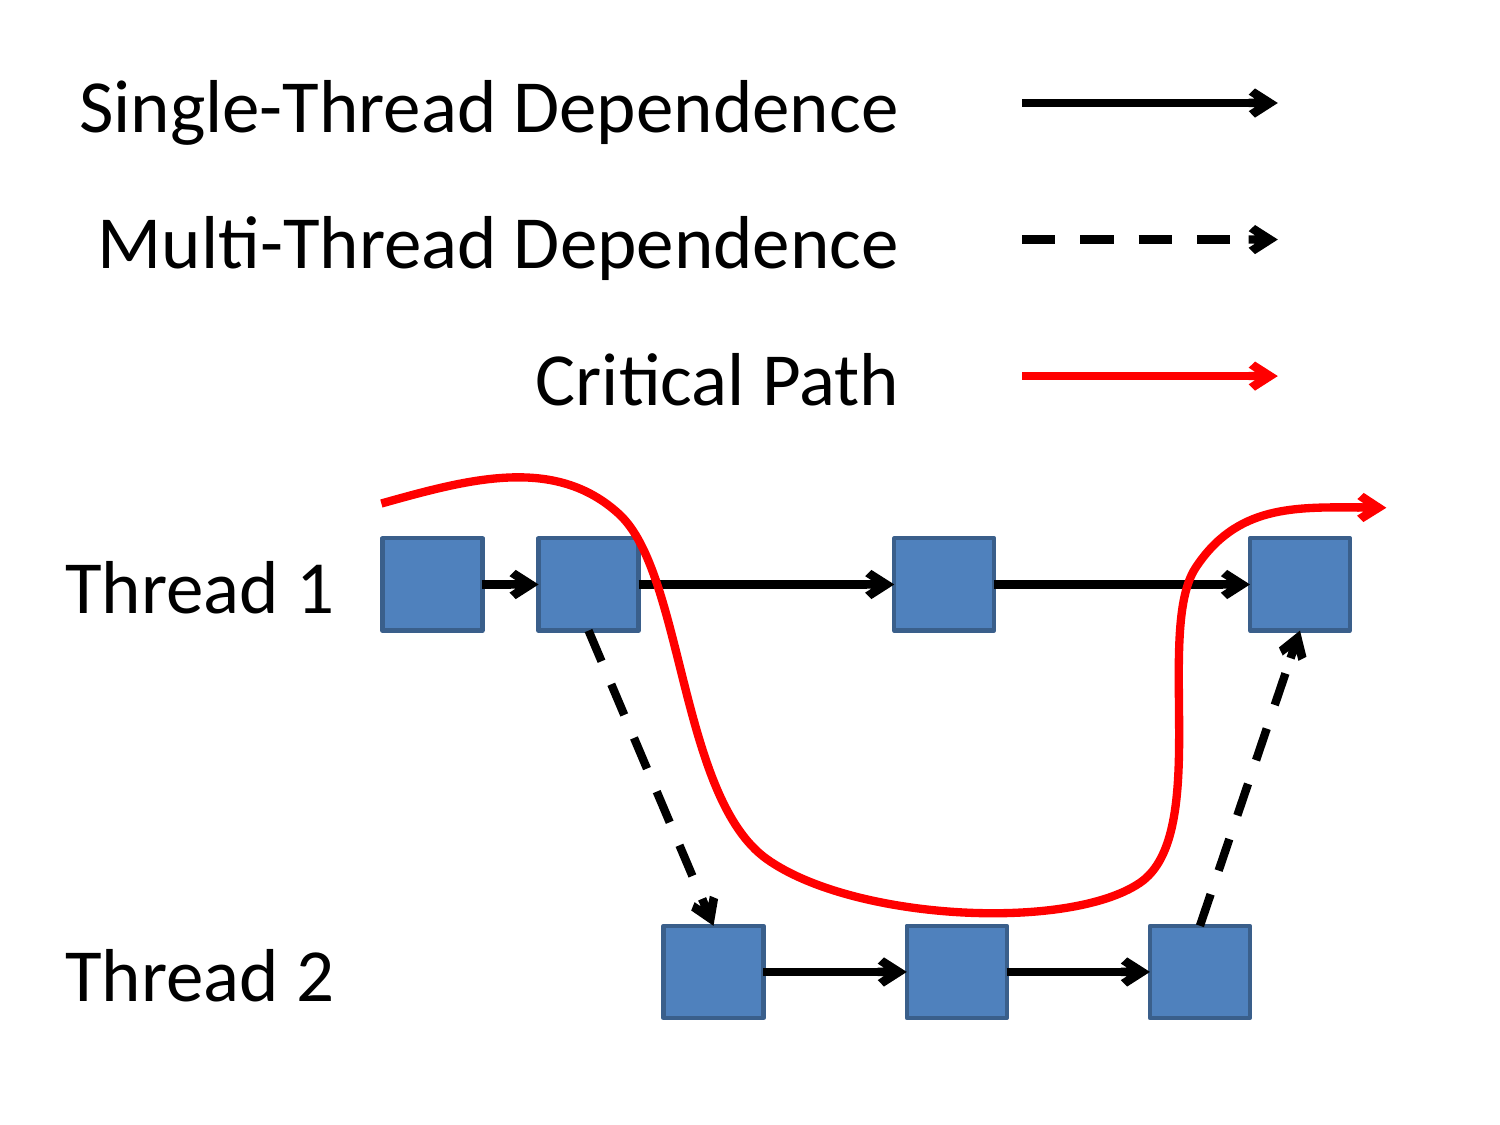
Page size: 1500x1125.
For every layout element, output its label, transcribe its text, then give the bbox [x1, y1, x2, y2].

text_box [380, 536, 485, 633]
text_box Thread 1 [12, 531, 388, 637]
text_box [536, 536, 641, 633]
text_box [661, 924, 766, 1020]
text_box [1148, 924, 1252, 1020]
text_box [380, 475, 1387, 916]
text_box Multi-Thread Dependence [0, 186, 914, 292]
text_box Thread 2 [12, 918, 388, 1024]
text_box [905, 924, 1009, 1020]
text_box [588, 630, 714, 927]
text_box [1199, 630, 1301, 927]
text_box Critical Path [0, 323, 914, 428]
text_box Single-Thread Dependence [0, 49, 914, 155]
text_box [1248, 536, 1352, 633]
